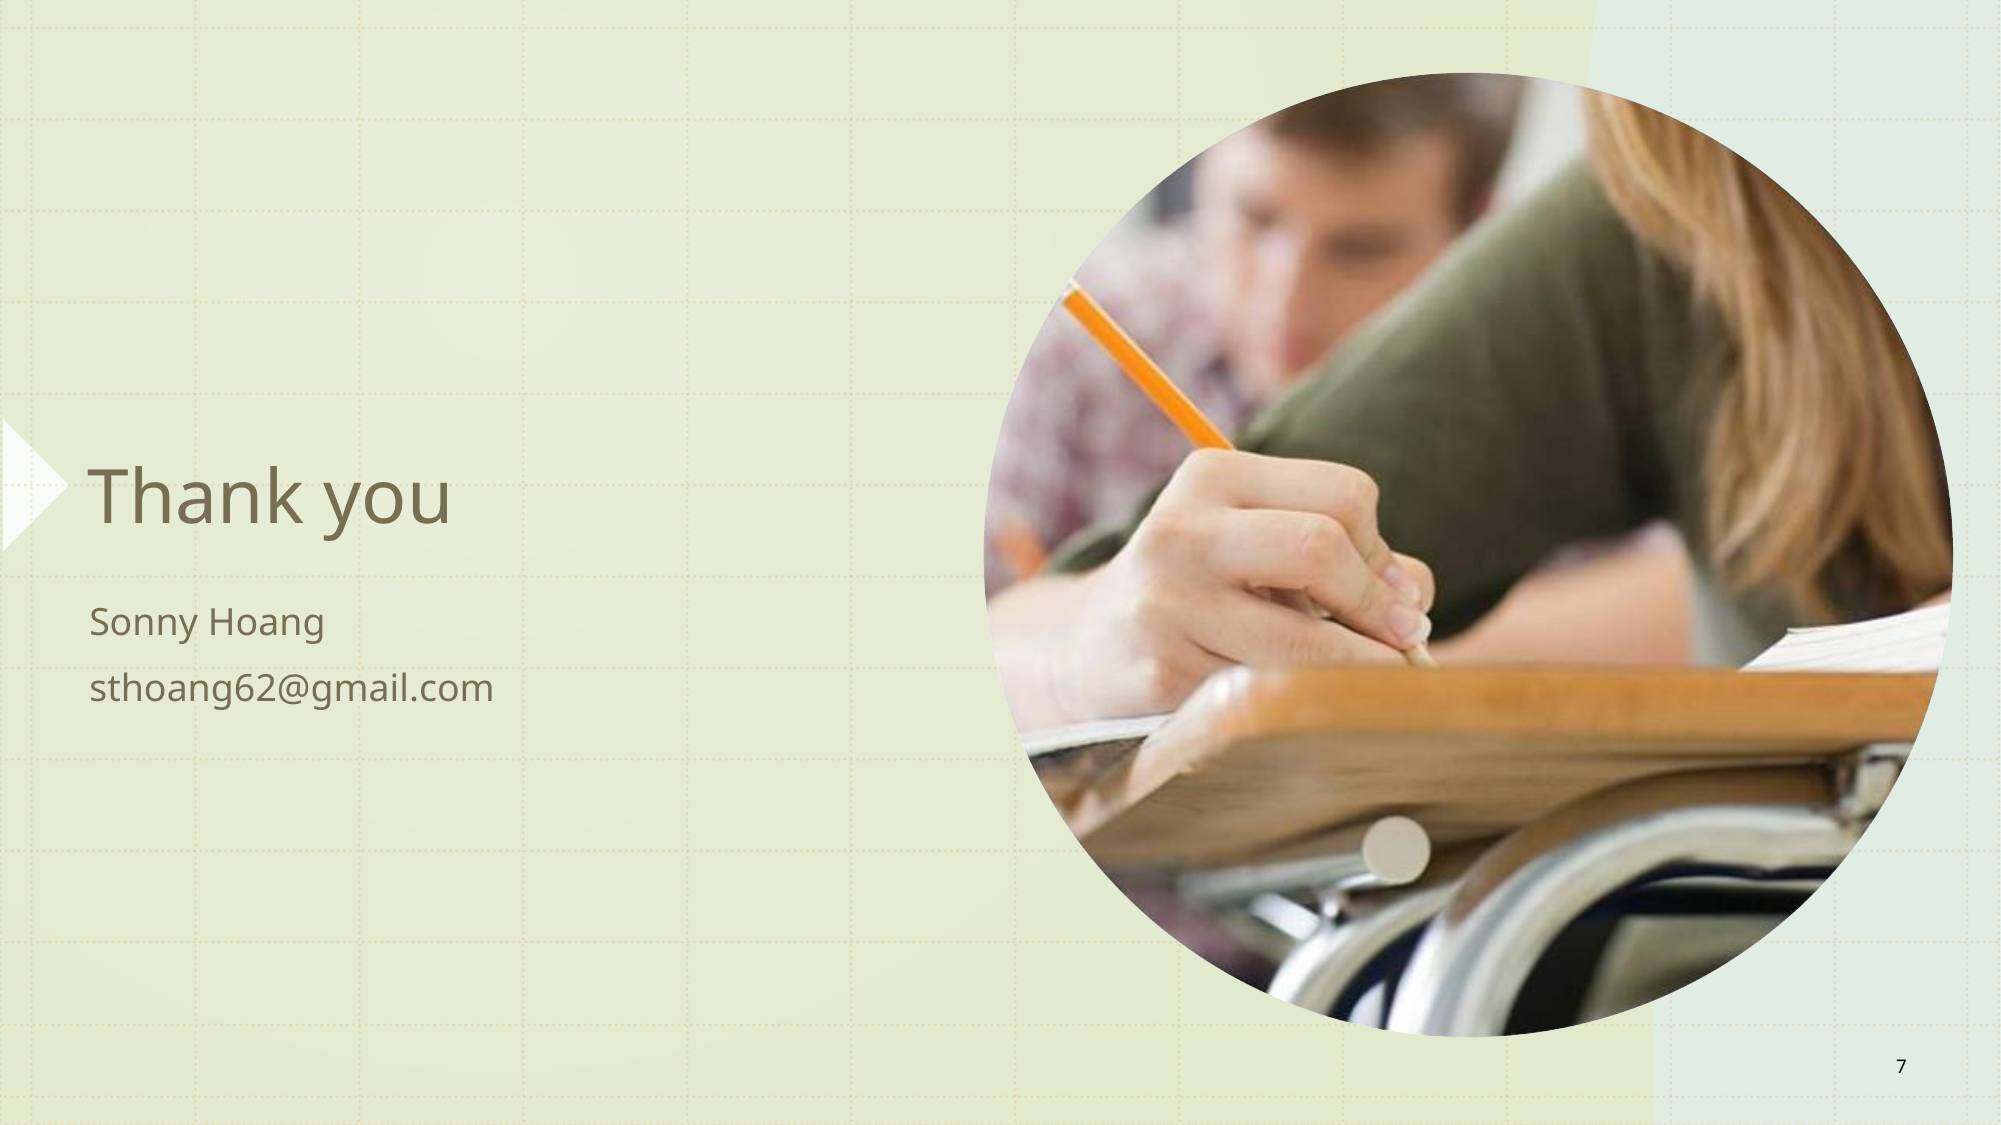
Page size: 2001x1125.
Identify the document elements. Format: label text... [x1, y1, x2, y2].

slide_number 7 [1835, 1037, 1967, 1098]
title Thank you [72, 113, 970, 546]
picture [983, 72, 1954, 1038]
subtitle Sonny Hoang sthoang62@gmail.com [74, 590, 963, 847]
